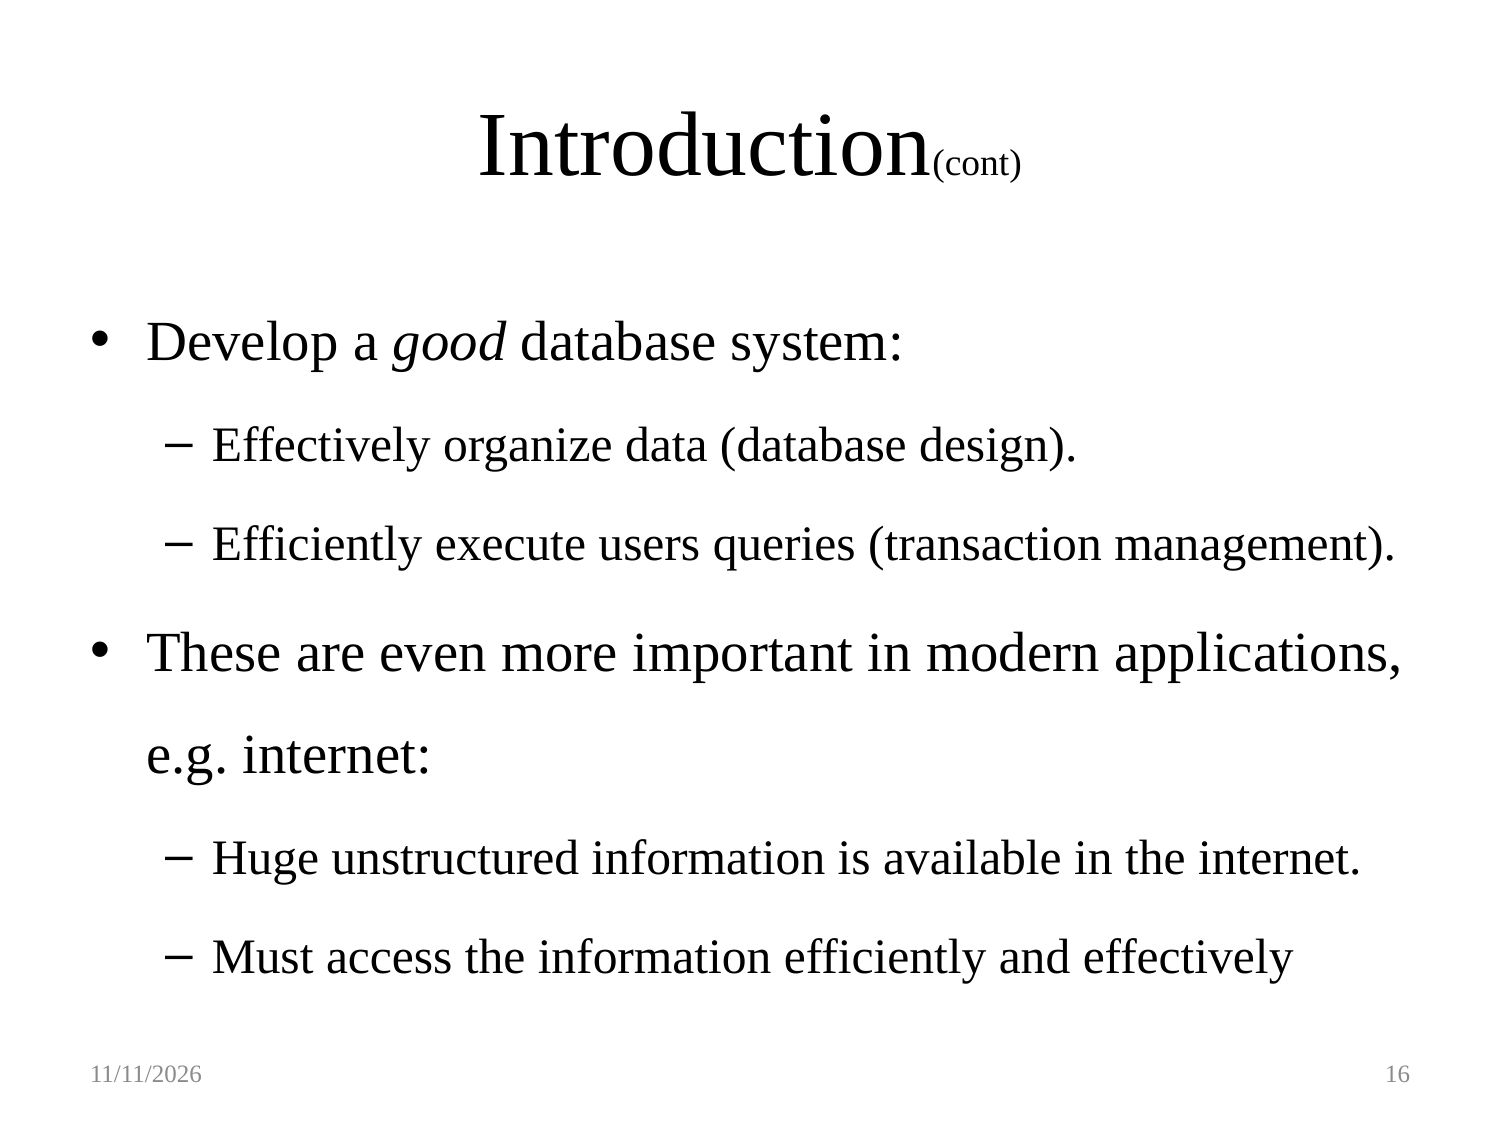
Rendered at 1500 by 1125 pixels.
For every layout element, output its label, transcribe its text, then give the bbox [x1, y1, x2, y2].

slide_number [75, 1042, 425, 1103]
title Introduction(cont) [75, 45, 1425, 233]
list Develop a good database system: Effectively organize data (database design). Efficiently execute users queries (transaction management). These are even more important in modern applications, e.g. internet: Huge unstructured information is available in the internet. Must access the information efficiently and effectively [75, 262, 1425, 1005]
slide_number 16 [1074, 1042, 1425, 1103]
